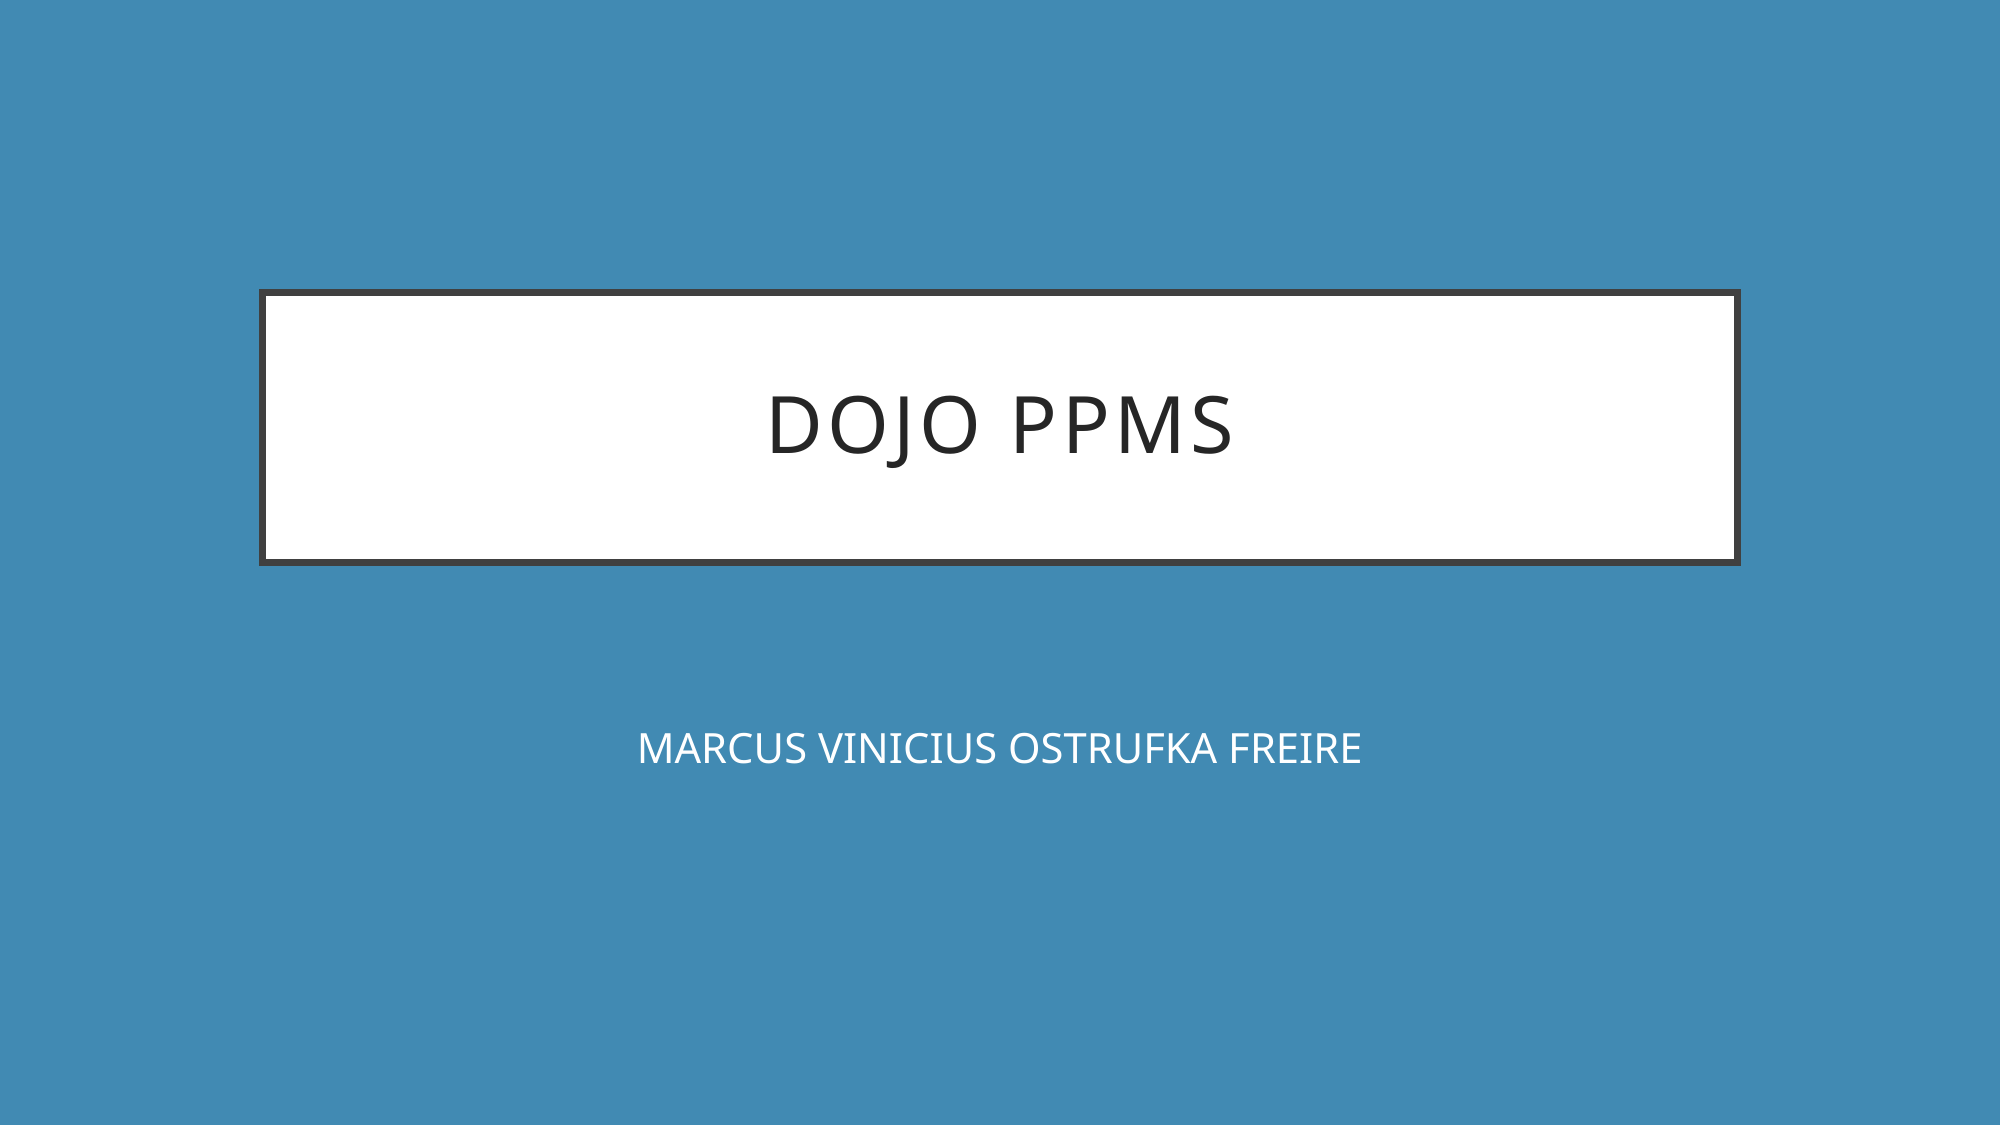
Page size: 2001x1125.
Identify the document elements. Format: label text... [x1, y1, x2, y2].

title DOJO PPMS [259, 289, 1741, 566]
subtitle MARCUS VINICIUS OSTRUFKA FREIRE [442, 713, 1558, 918]
